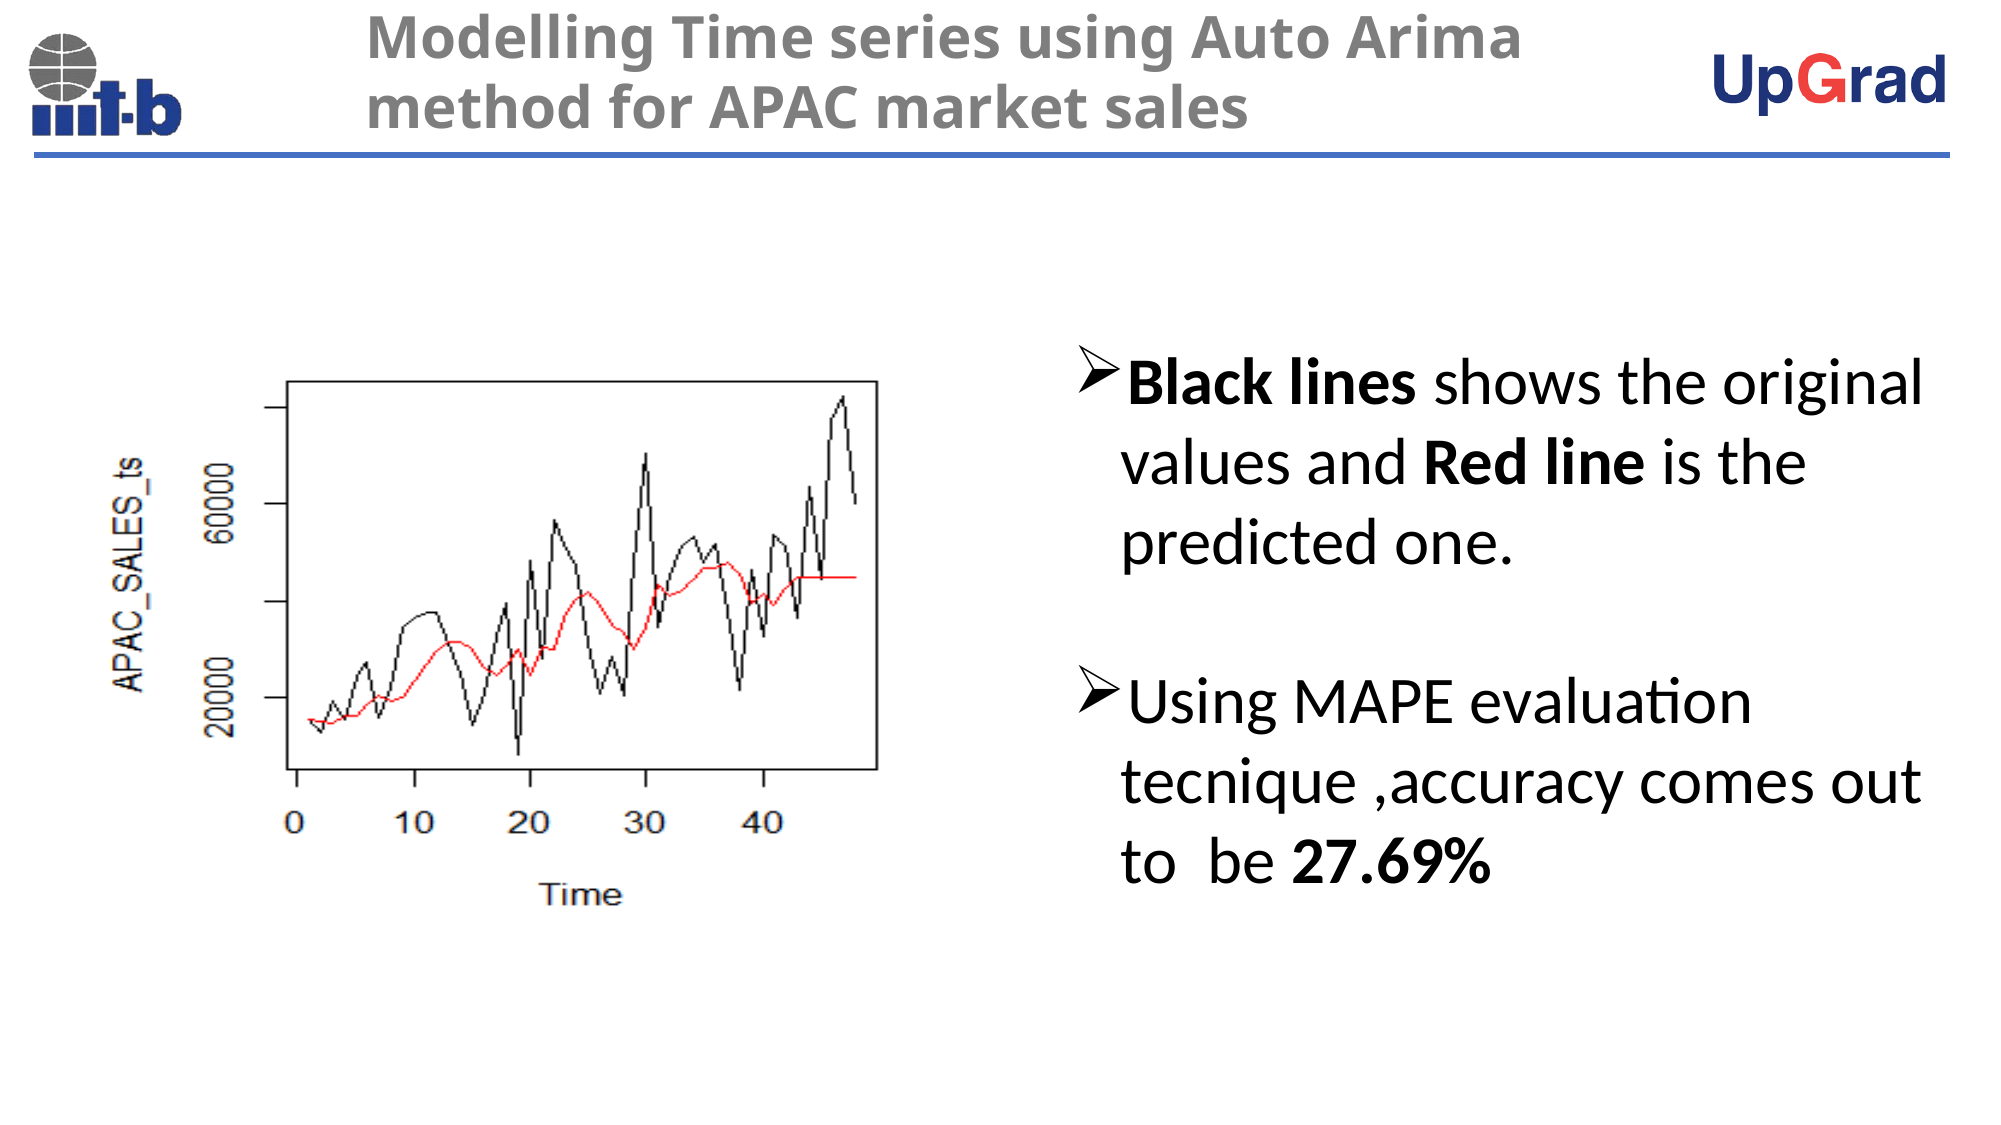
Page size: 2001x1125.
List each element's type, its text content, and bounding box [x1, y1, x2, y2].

picture [1714, 53, 1945, 116]
title Modelling Time series using Auto Arima method for APAC market sales [365, 0, 1635, 142]
list Black lines shows the original values and Red line is the predicted one. Using MAPE evaluation tecnique ,accuracy comes out to be 27.69% [1073, 337, 1944, 903]
picture [0, 29, 208, 163]
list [99, 237, 976, 951]
